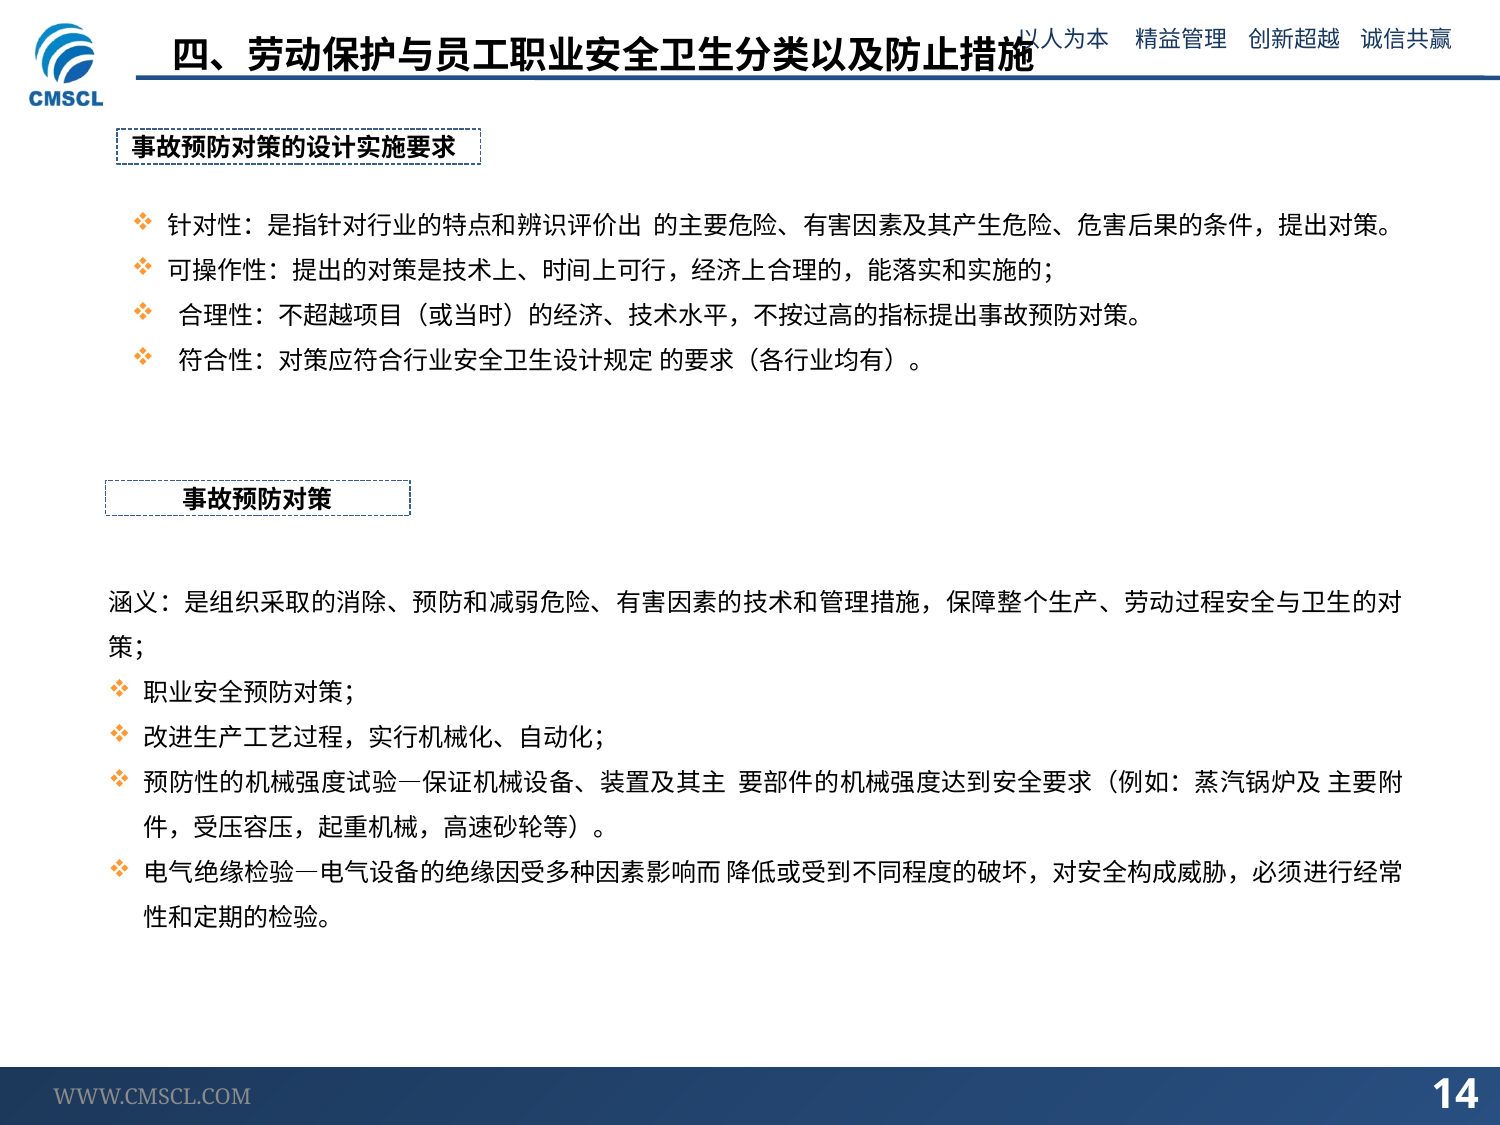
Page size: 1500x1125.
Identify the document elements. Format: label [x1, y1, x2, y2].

text_box [0, 0, 1500, 1125]
